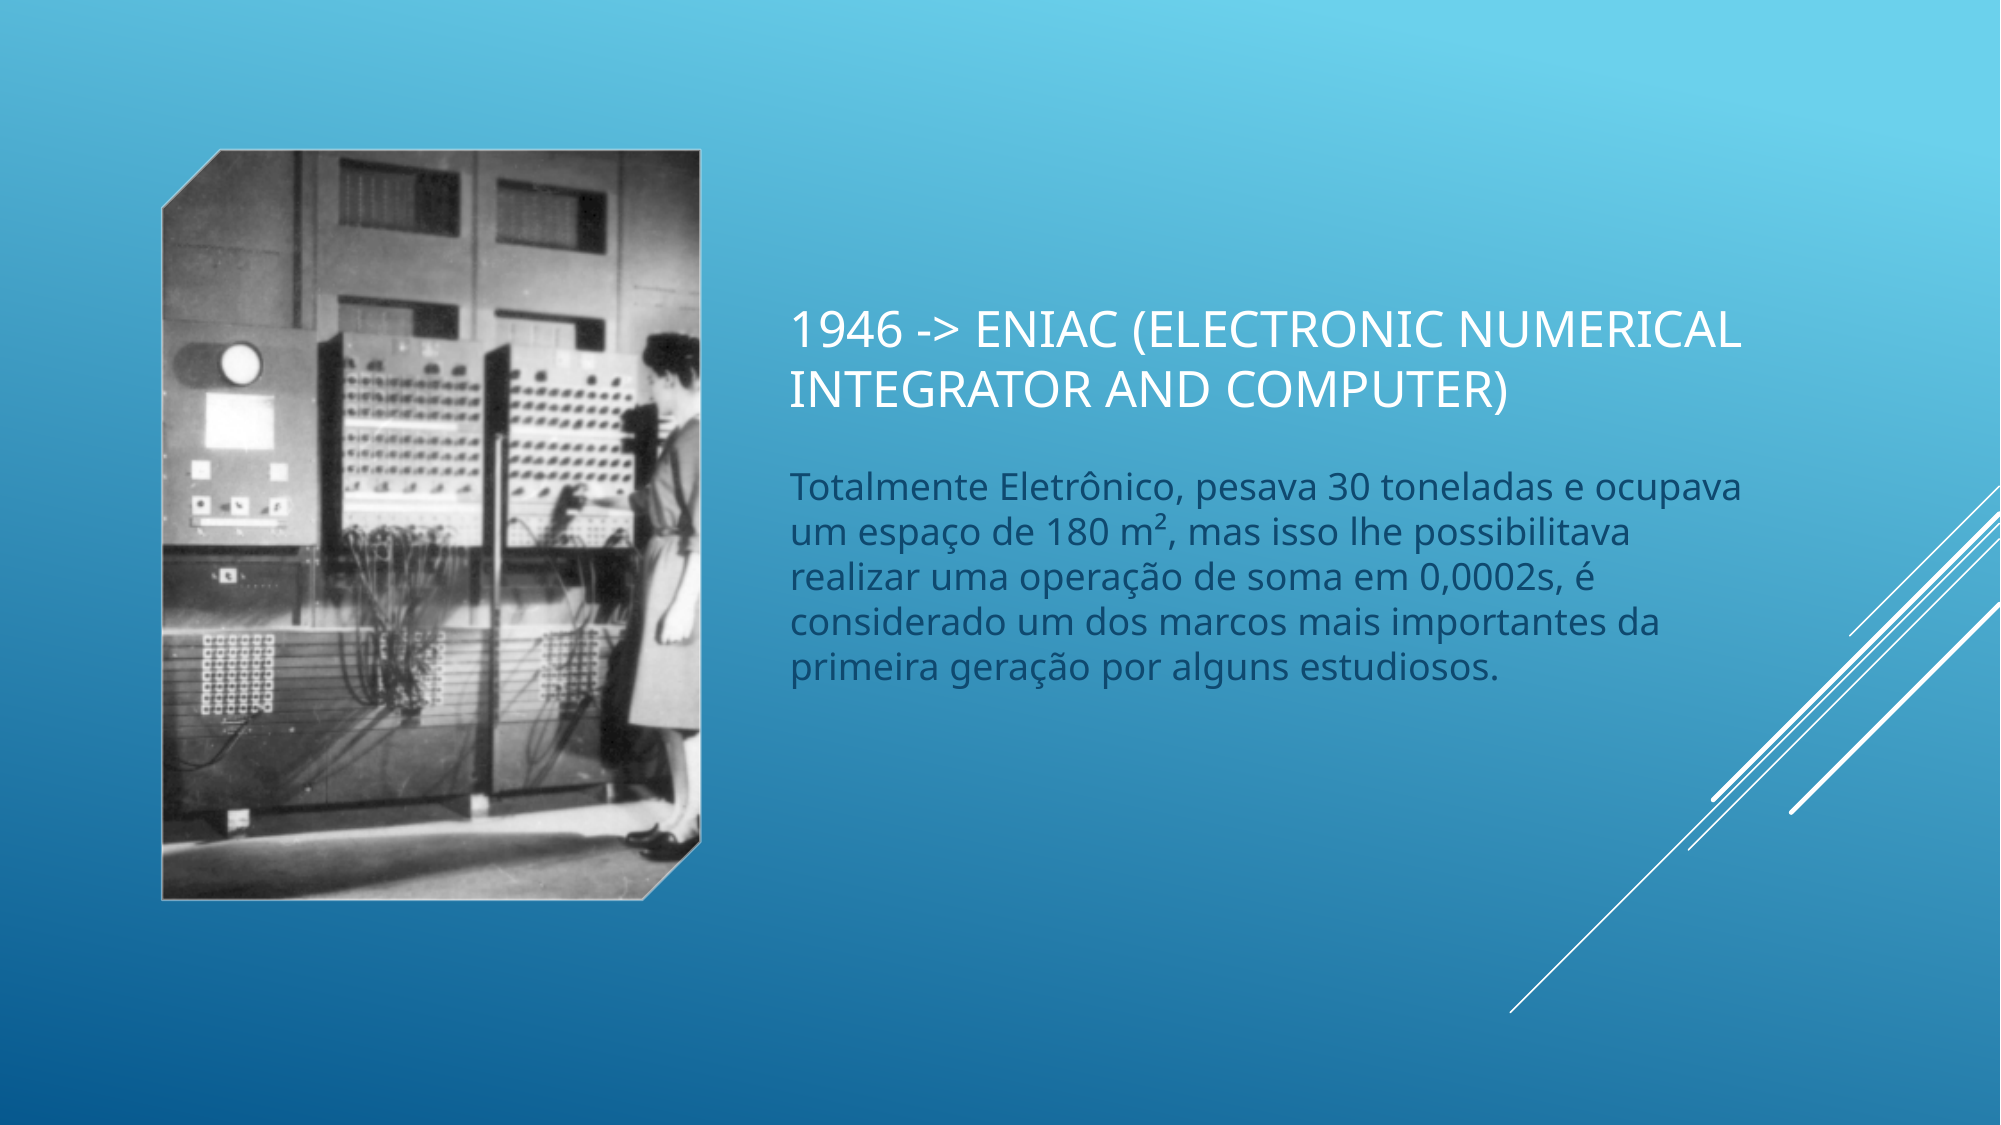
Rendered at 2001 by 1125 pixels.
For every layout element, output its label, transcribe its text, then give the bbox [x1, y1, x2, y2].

title 1946 -> eniac (electronic numerical integrator and computer) [774, 237, 1763, 425]
picture [161, 149, 701, 901]
list Totalmente Eletrônico, pesava 30 toneladas e ocupava um espaço de 180 m², mas isso lhe possibilitava realizar uma operação de soma em 0,0002s, é considerado um dos marcos mais importantes da primeira geração por alguns estudiosos. [774, 455, 1763, 792]
